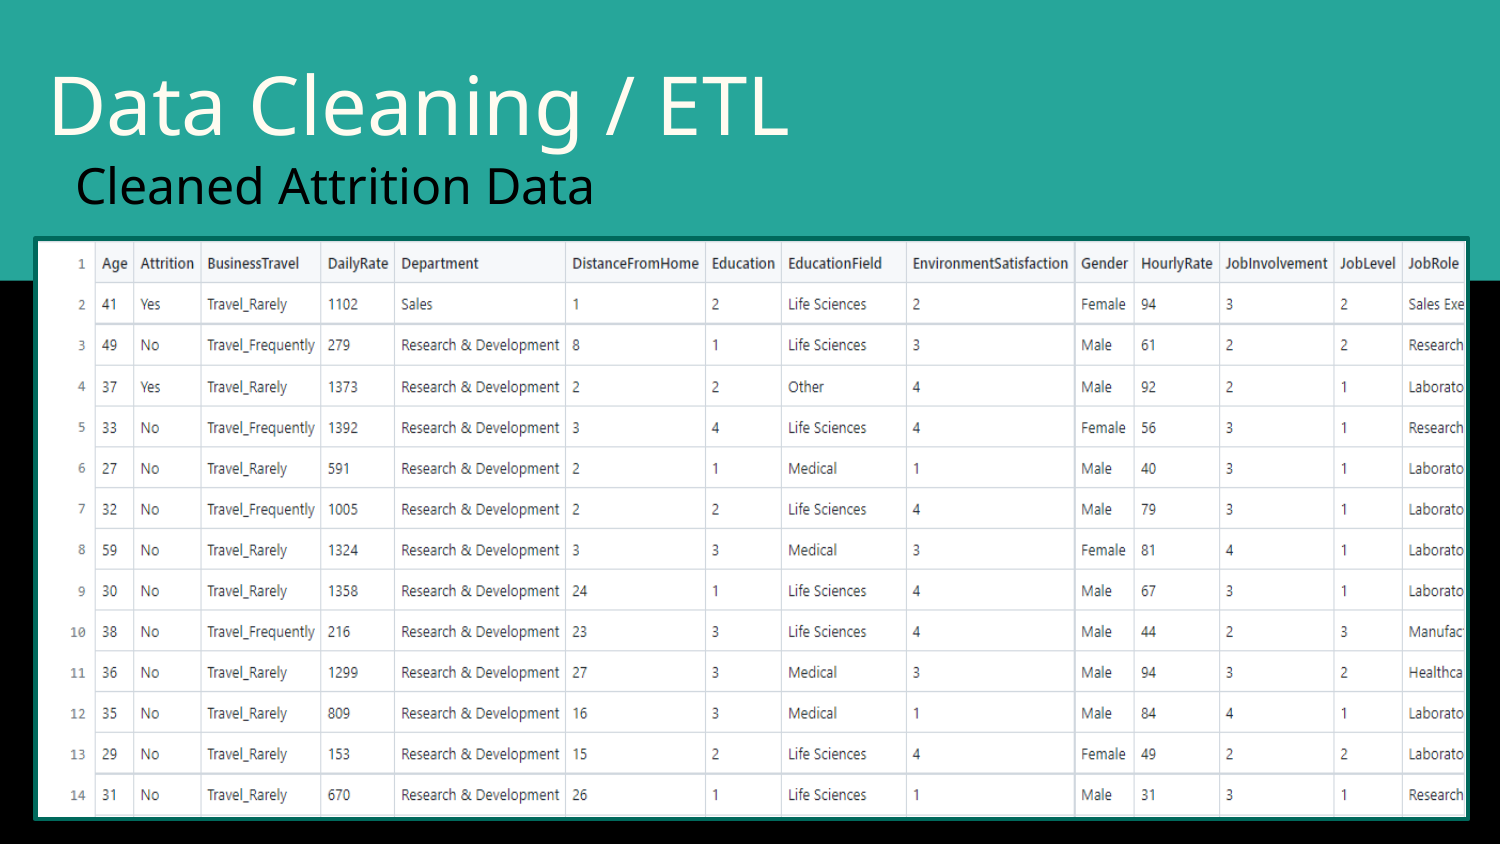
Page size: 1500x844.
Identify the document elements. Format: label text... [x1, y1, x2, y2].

picture [37, 240, 1466, 817]
subtitle Cleaned Attrition Data [60, 139, 1392, 236]
title Data Cleaning / ETL [32, 37, 811, 167]
